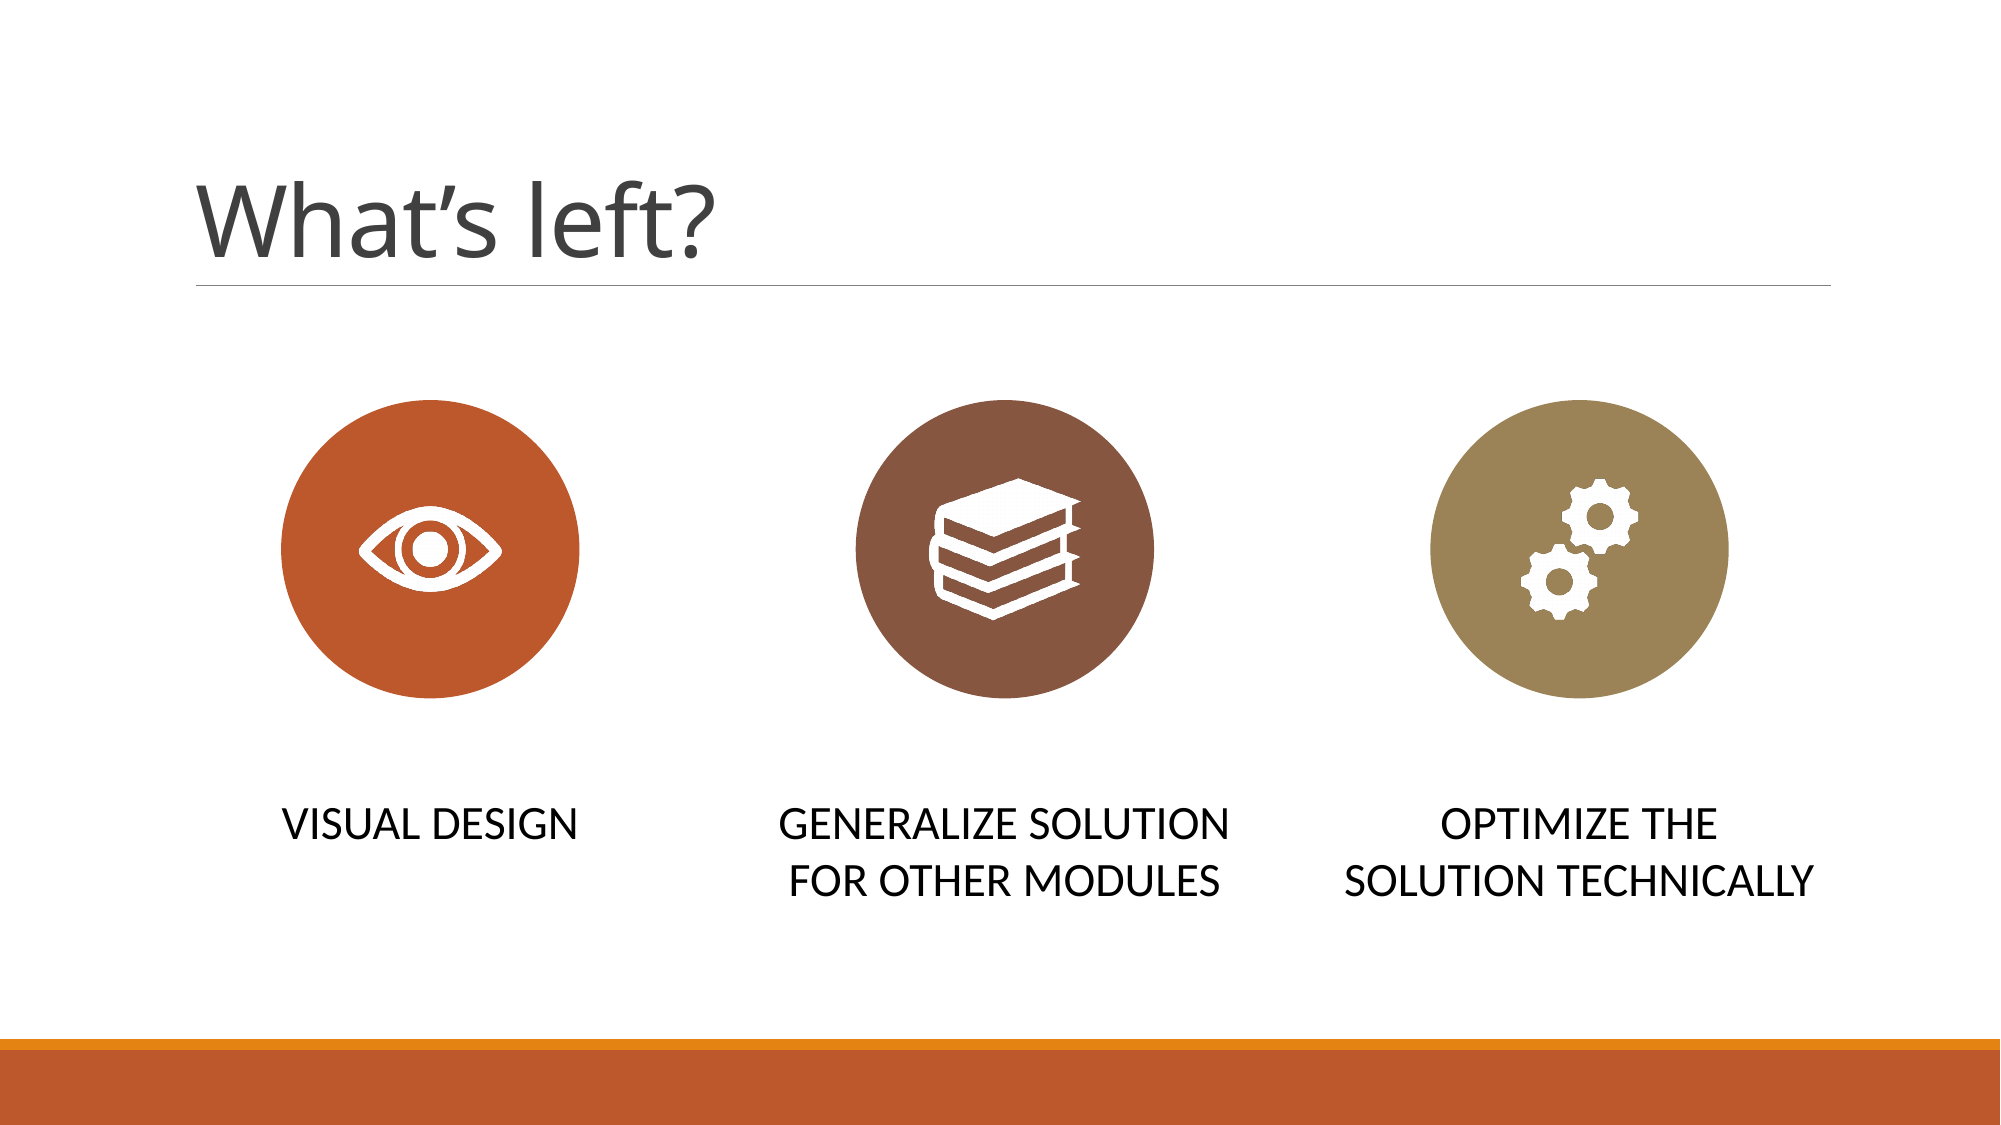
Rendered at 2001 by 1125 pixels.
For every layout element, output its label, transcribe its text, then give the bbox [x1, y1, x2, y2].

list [179, 343, 1831, 966]
title What’s left? [180, 47, 1830, 285]
